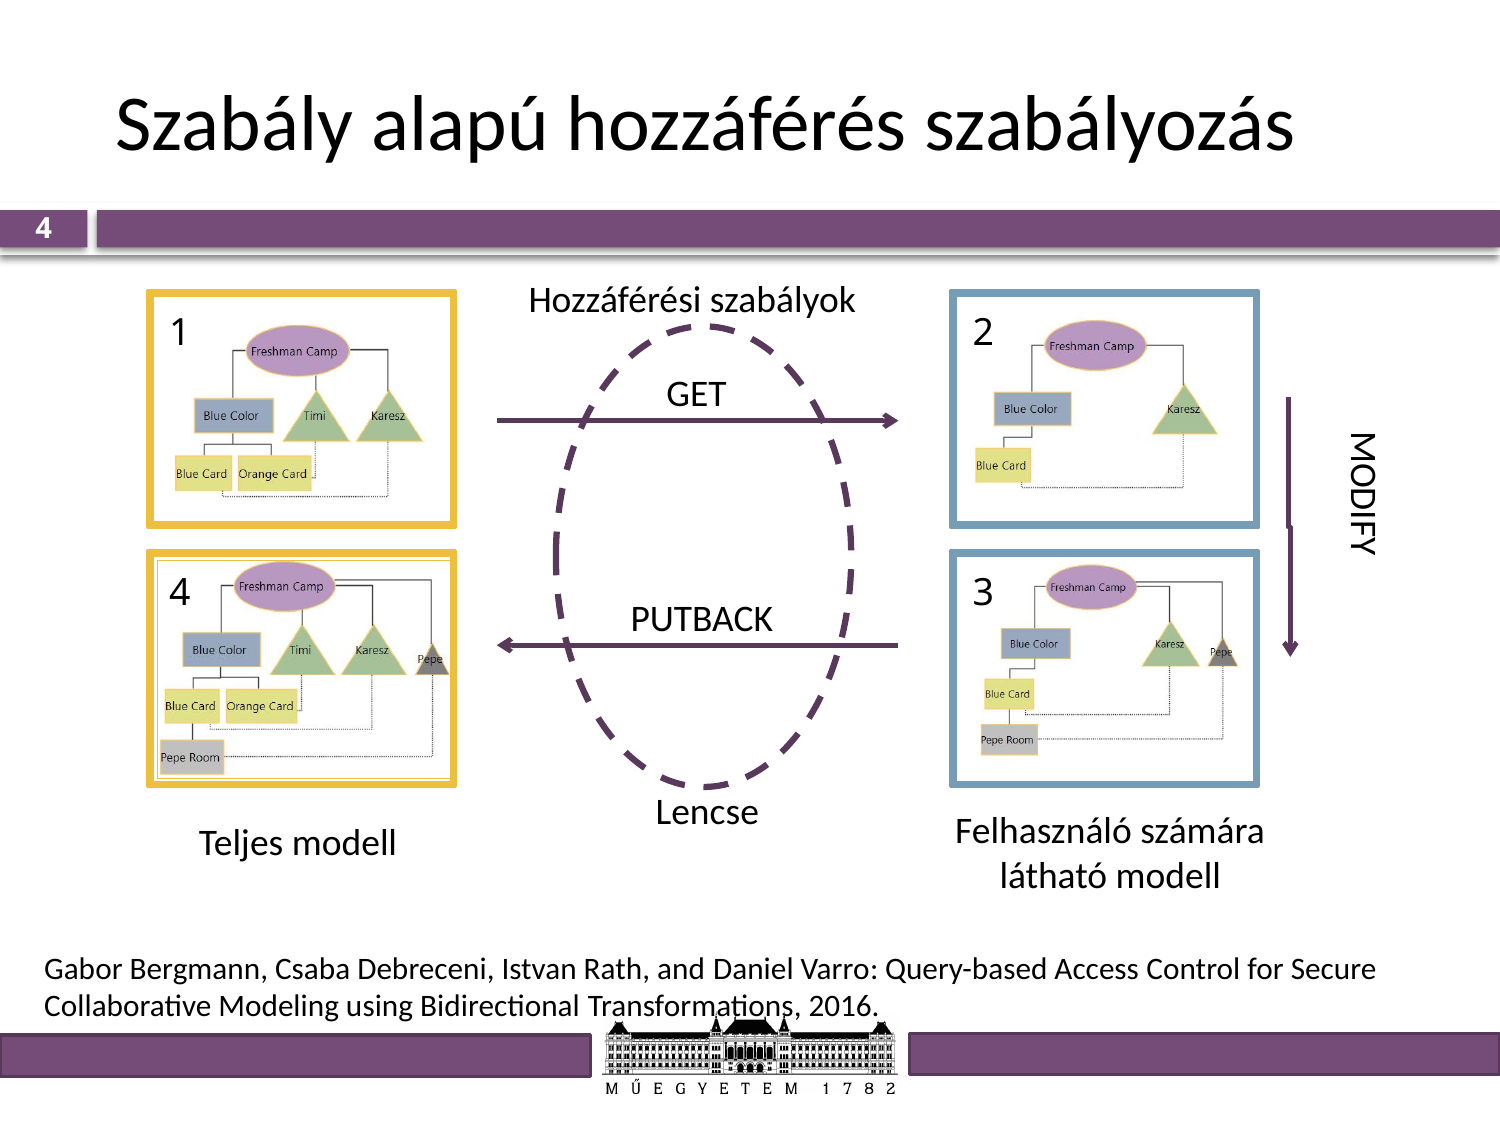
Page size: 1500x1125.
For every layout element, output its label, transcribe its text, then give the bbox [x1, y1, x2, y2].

picture [602, 1031, 898, 1094]
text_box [1287, 396, 1397, 658]
text_box [554, 432, 853, 584]
text_box Felhasználó számára látható modell [903, 798, 1317, 904]
text_box [569, 659, 838, 779]
text_box Gabor Bergmann, Csaba Debreceni, Istvan Rath, and Daniel Varro: Query-based Access Control for Secure Collaborative Modeling using Bidirectional Transformations, 2016. [29, 940, 1459, 1031]
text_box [950, 550, 1260, 788]
text_box Lencse [640, 779, 774, 840]
title Szabály alapú hozzáférés szabályozás [100, 37, 1438, 200]
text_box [147, 290, 456, 528]
slide_number 4 [0, 208, 88, 249]
text_box Teljes modell [184, 810, 413, 871]
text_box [496, 361, 899, 423]
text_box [496, 585, 899, 647]
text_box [950, 290, 1260, 528]
text_box Hozzáférési szabályok [513, 267, 876, 360]
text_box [147, 550, 456, 788]
